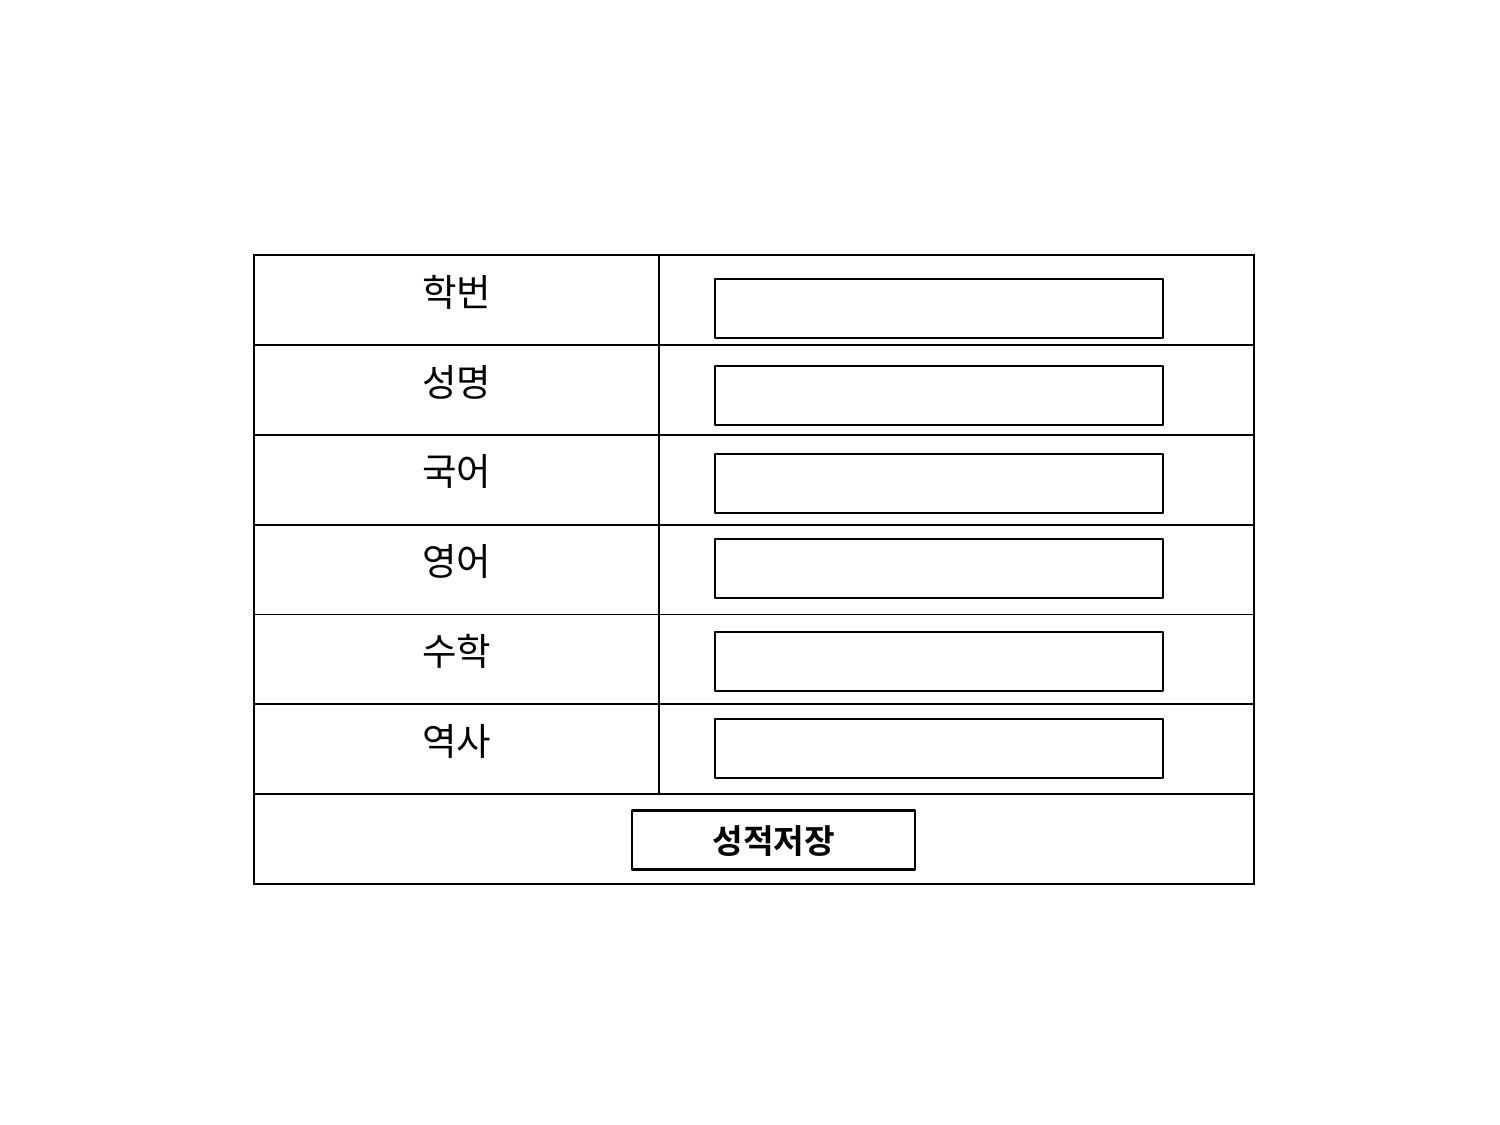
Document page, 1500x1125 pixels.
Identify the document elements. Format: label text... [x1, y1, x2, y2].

table_cell [660, 346, 1253, 434]
table_cell [255, 795, 1253, 883]
table_cell [660, 705, 1253, 793]
text_box [712, 364, 1165, 427]
table_cell 수학 [255, 615, 658, 703]
table_cell 성명 [255, 346, 658, 434]
table_cell [660, 526, 1253, 614]
table_cell 영어 [255, 526, 658, 614]
table_cell [660, 615, 1253, 703]
table_header [660, 256, 1253, 344]
table_header 학번 [255, 256, 658, 344]
text_box [712, 277, 1165, 340]
table_cell [660, 436, 1253, 524]
table_cell 국어 [255, 436, 658, 524]
text_box 성적저장 [630, 808, 917, 872]
text_box [712, 537, 1165, 600]
table_cell 역사 [255, 705, 658, 793]
text_box [712, 630, 1165, 693]
text_box [712, 452, 1165, 515]
text_box [712, 717, 1165, 780]
